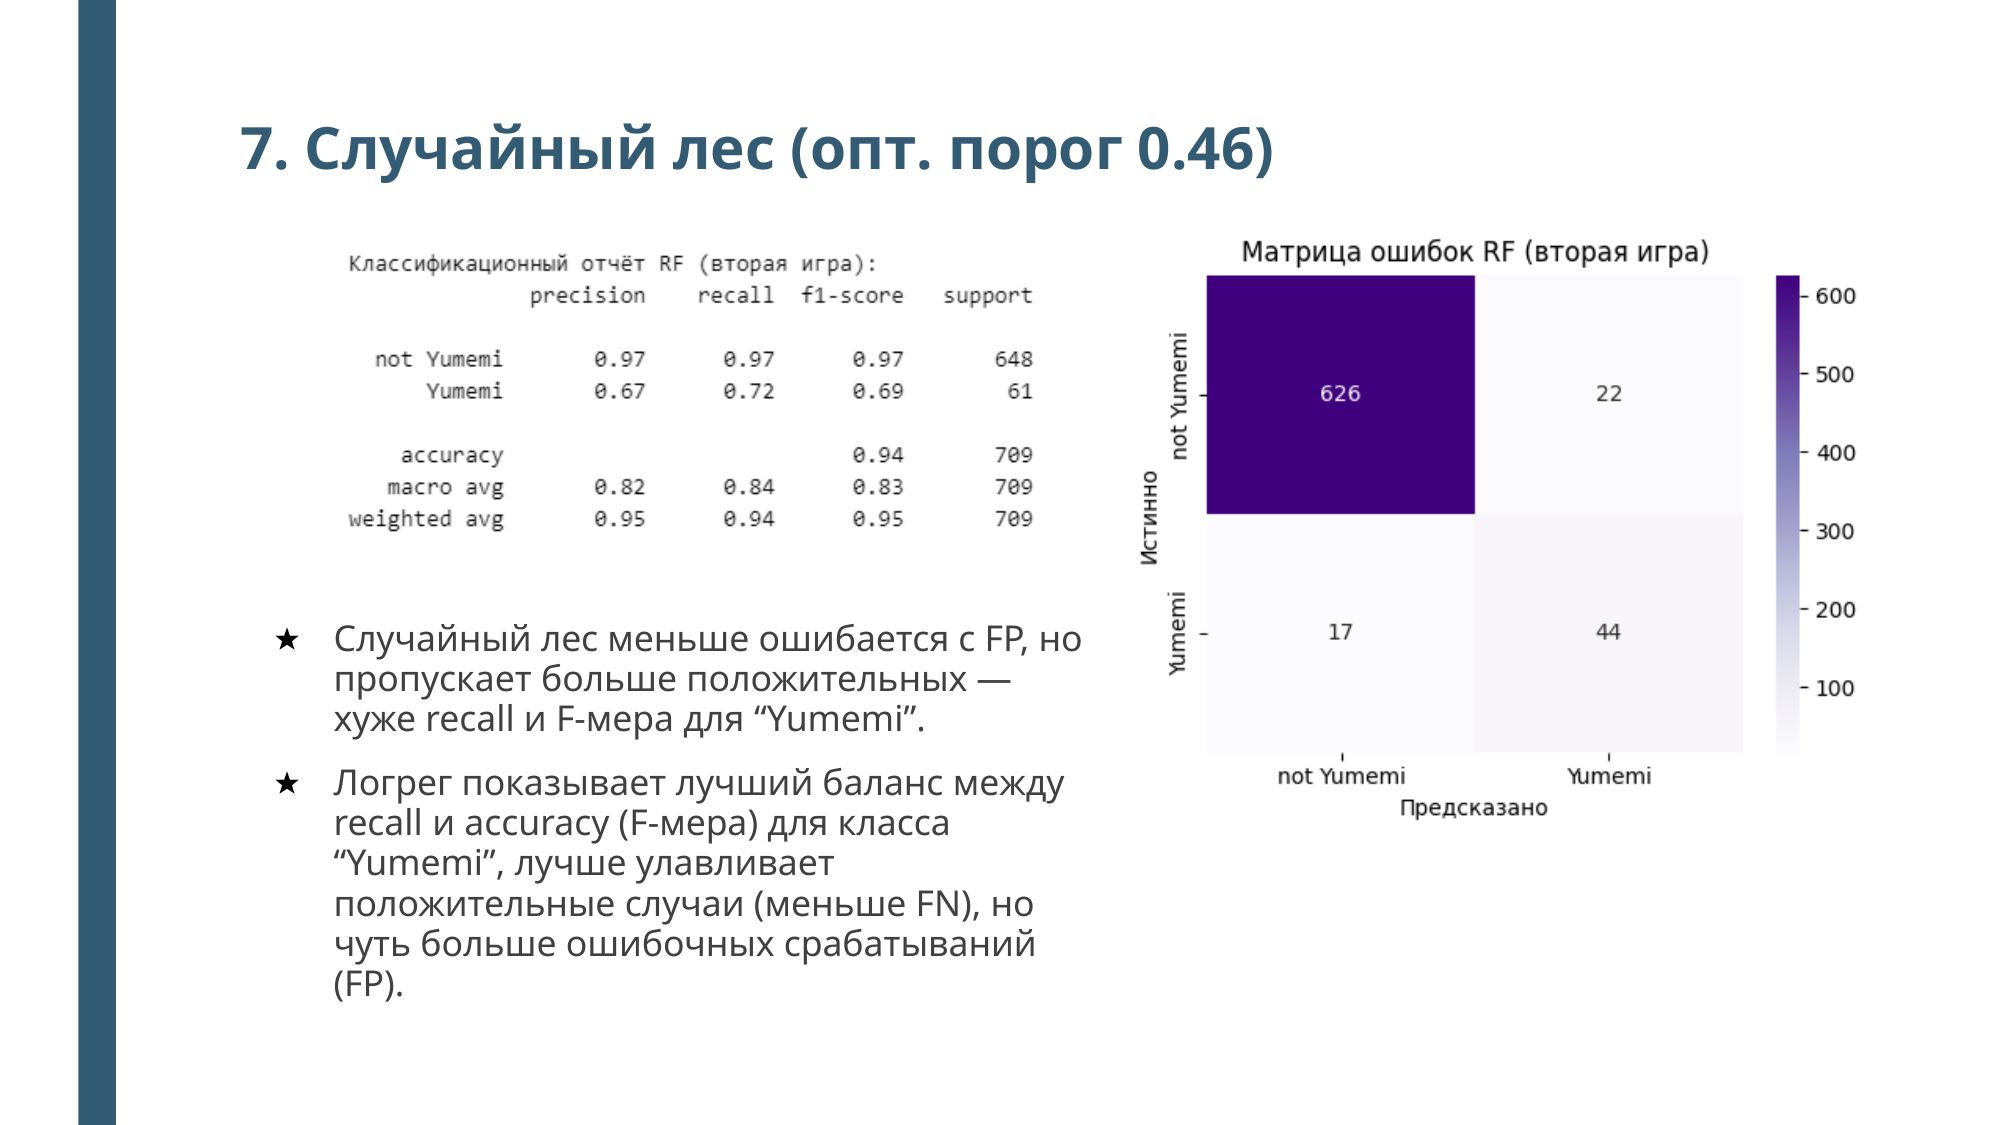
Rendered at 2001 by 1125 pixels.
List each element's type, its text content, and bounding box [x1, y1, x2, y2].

picture [329, 241, 1069, 550]
picture [1124, 224, 1872, 836]
picture [273, 769, 301, 796]
list Случайный лес меньше ошибается с FP, но пропускает больше положительных — хуже recall и F-мера для “Yumemi”. Логрег показывает лучший баланс между recall и accuracy (F-мера) для класса “Yumemi”, лучше улавливает положительные случаи (меньше FN), но чуть больше ошибочных срабатываний (FP). [258, 612, 1117, 1013]
title 7. Случайный лес (опт. порог 0.46) [225, 112, 1800, 357]
picture [273, 625, 301, 652]
